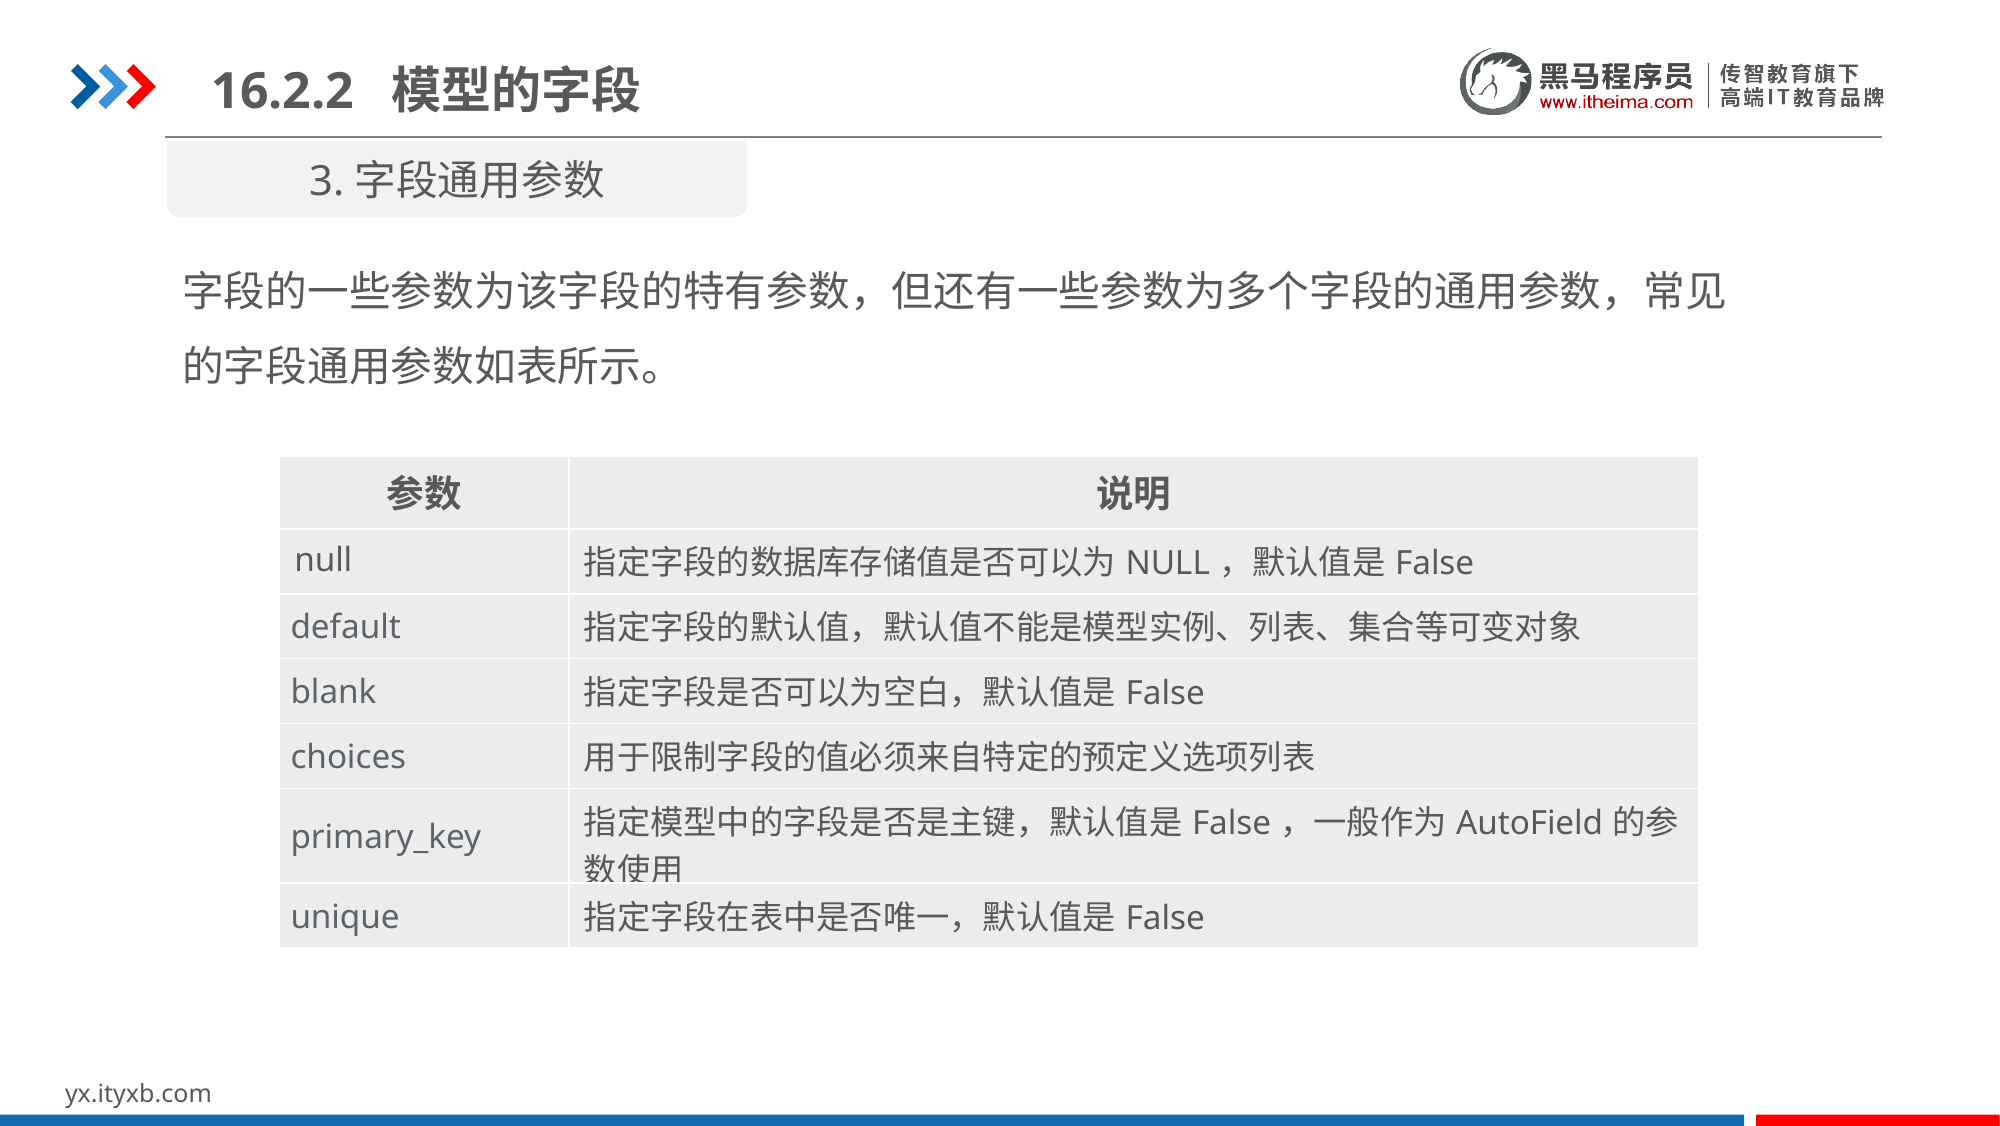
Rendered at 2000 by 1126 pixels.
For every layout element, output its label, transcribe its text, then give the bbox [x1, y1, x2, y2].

table_cell blank [280, 659, 568, 723]
table_cell choices [280, 724, 568, 788]
table_cell 指定字段是否可以为空白，默认值是False [570, 659, 1698, 723]
picture [1460, 48, 1887, 115]
table_cell default [280, 595, 568, 658]
table_cell unique [280, 884, 568, 947]
table_cell 指定字段的默认值，默认值不能是模型实例、列表、集合等可变对象 [570, 595, 1698, 658]
text_box 16.2.2 模型的字段 [196, 42, 1008, 136]
table_cell null [280, 530, 568, 593]
table_cell 指定字段在表中是否唯一，默认值是False [570, 884, 1698, 947]
table_cell 用于限制字段的值必须来自特定的预定义选项列表 [570, 724, 1698, 788]
table_cell primary_key [280, 789, 568, 882]
table_cell 指定字段的数据库存储值是否可以为NULL，默认值是False [570, 530, 1698, 593]
table_header 说明 [570, 457, 1698, 528]
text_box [166, 140, 748, 218]
table_cell 指定模型中的字段是否是主键，默认值是False，一般作为AutoField的参数使用 [570, 789, 1698, 882]
table_header 参数 [280, 457, 568, 528]
text_box 字段的一些参数为该字段的特有参数，但还有一些参数为多个字段的通用参数，常见的字段通用参数如表所示。 [167, 232, 1756, 397]
